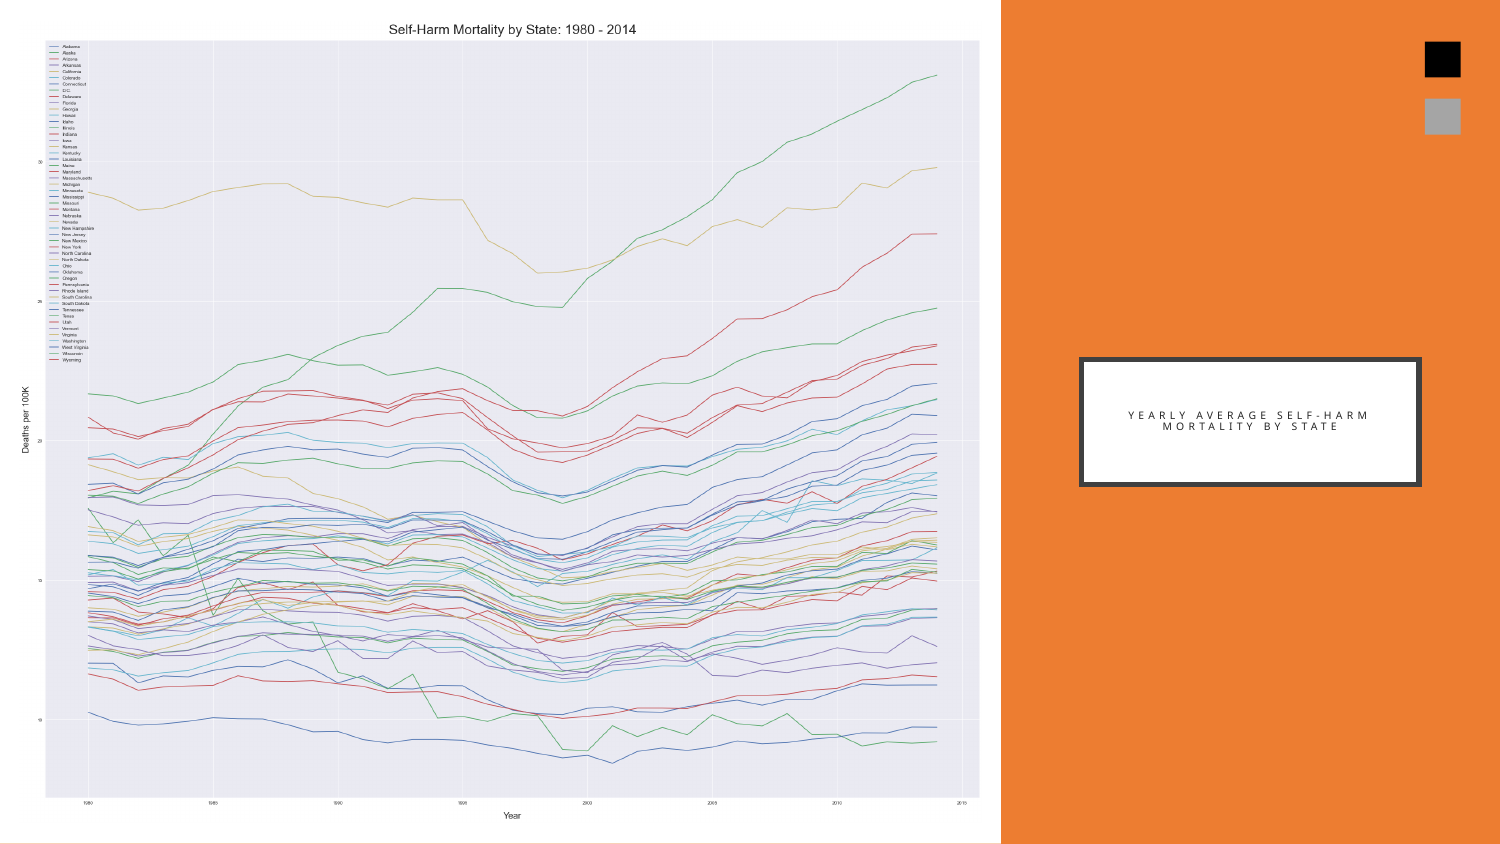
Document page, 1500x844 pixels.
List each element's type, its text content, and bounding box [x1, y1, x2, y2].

text_box [0, 0, 1002, 844]
text_box [1424, 98, 1461, 135]
text_box [1424, 41, 1461, 78]
title Yearly Average Self-Harm mortality by state [1079, 357, 1422, 487]
picture [19, 21, 982, 823]
